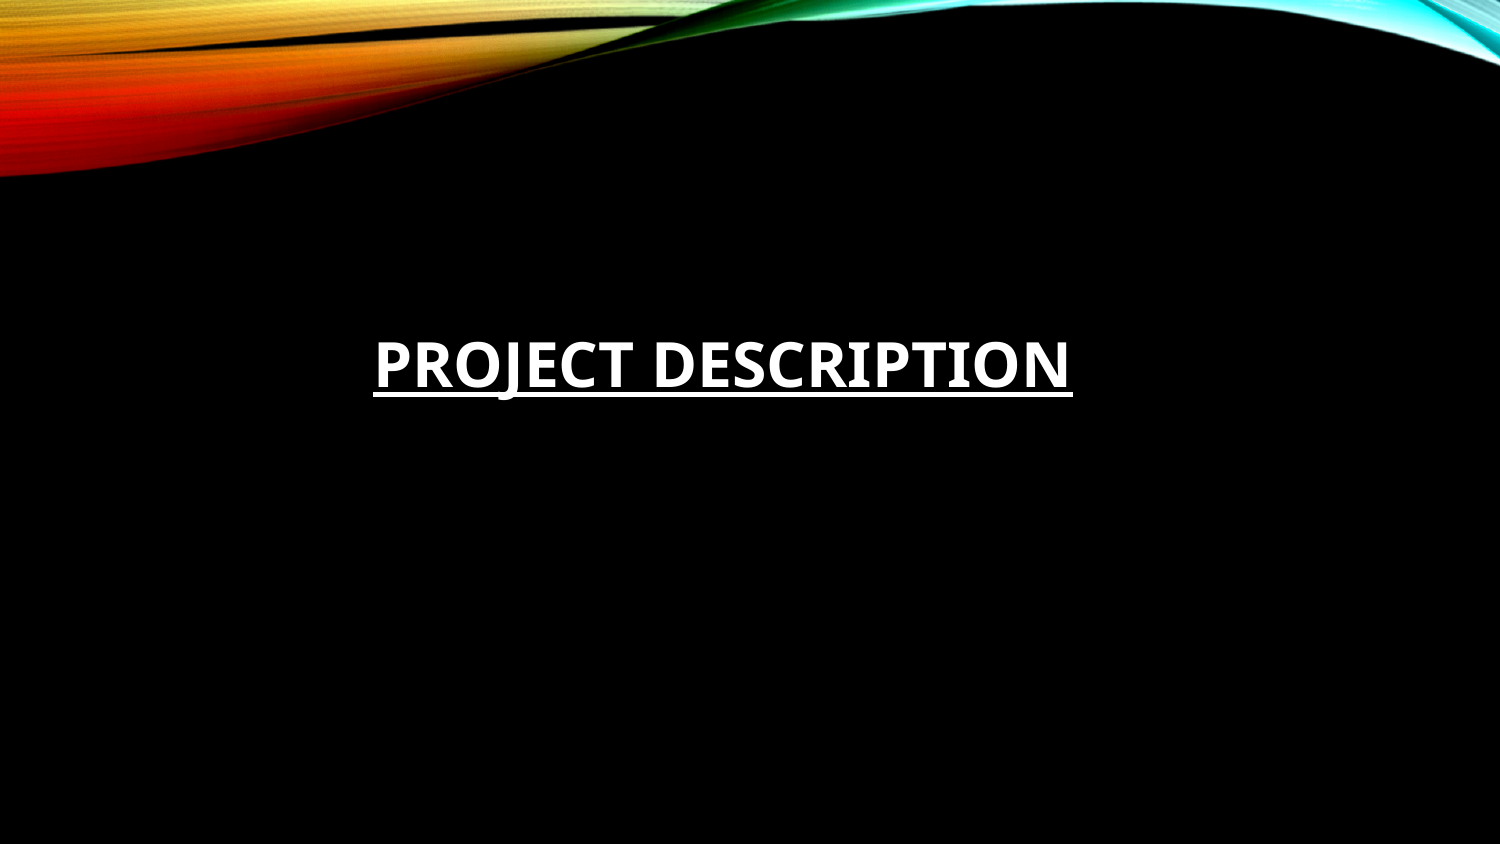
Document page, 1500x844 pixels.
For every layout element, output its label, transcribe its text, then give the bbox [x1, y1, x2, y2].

title PROJECT DESCRIPTION [193, 287, 1253, 447]
picture [0, 0, 1500, 178]
